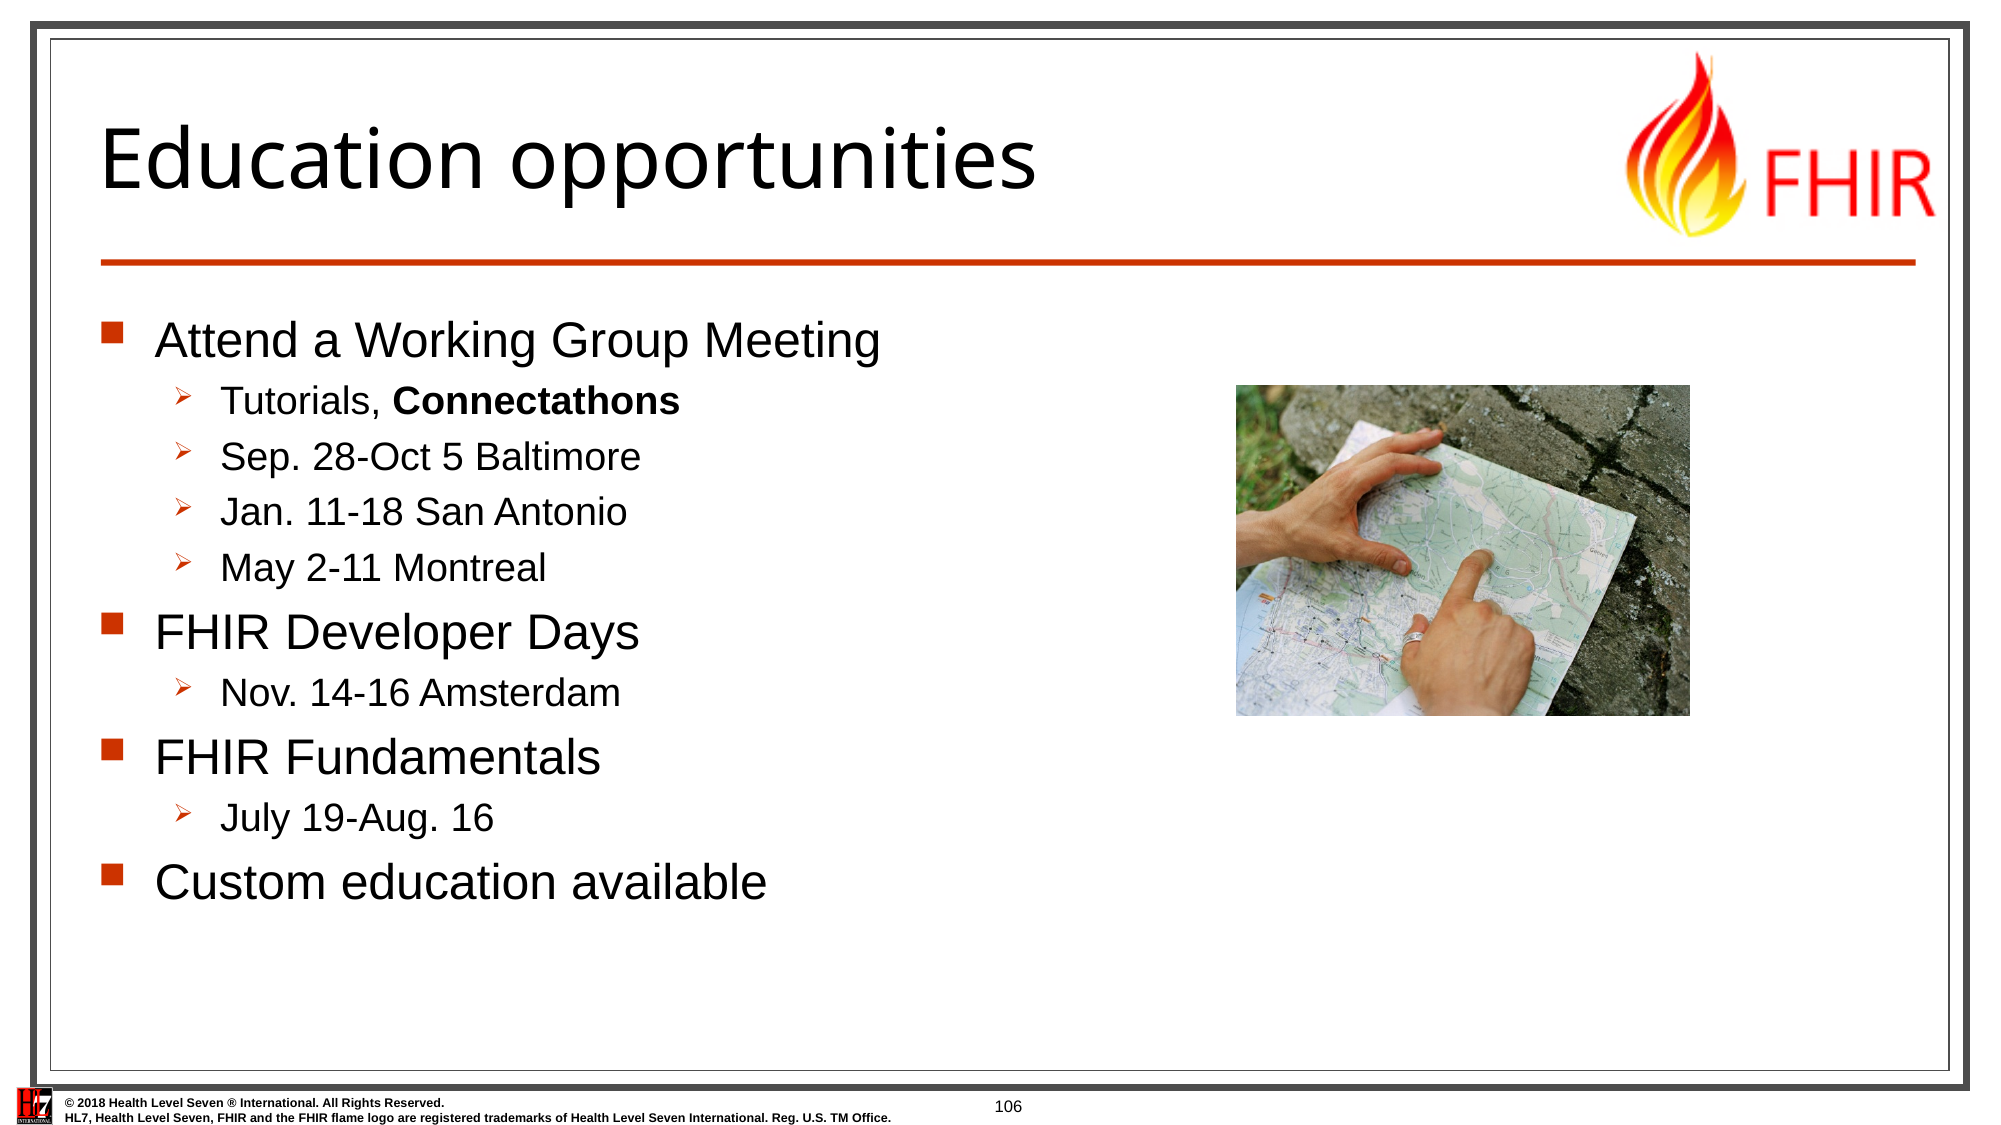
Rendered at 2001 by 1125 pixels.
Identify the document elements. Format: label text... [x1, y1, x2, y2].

list Attend a Working Group Meeting Tutorials, Connectathons Sep. 28-Oct 5 Baltimore Jan. 11-18 San Antonio May 2-11 Montreal FHIR Developer Days Nov. 14-16 Amsterdam FHIR Fundamentals July 19-Aug. 16 Custom education available [83, 299, 1917, 1026]
slide_number 106 [949, 1087, 1067, 1125]
picture [16, 1087, 53, 1125]
picture [1613, 41, 1948, 247]
title Education opportunities [83, 77, 1614, 213]
picture [1235, 385, 1690, 717]
